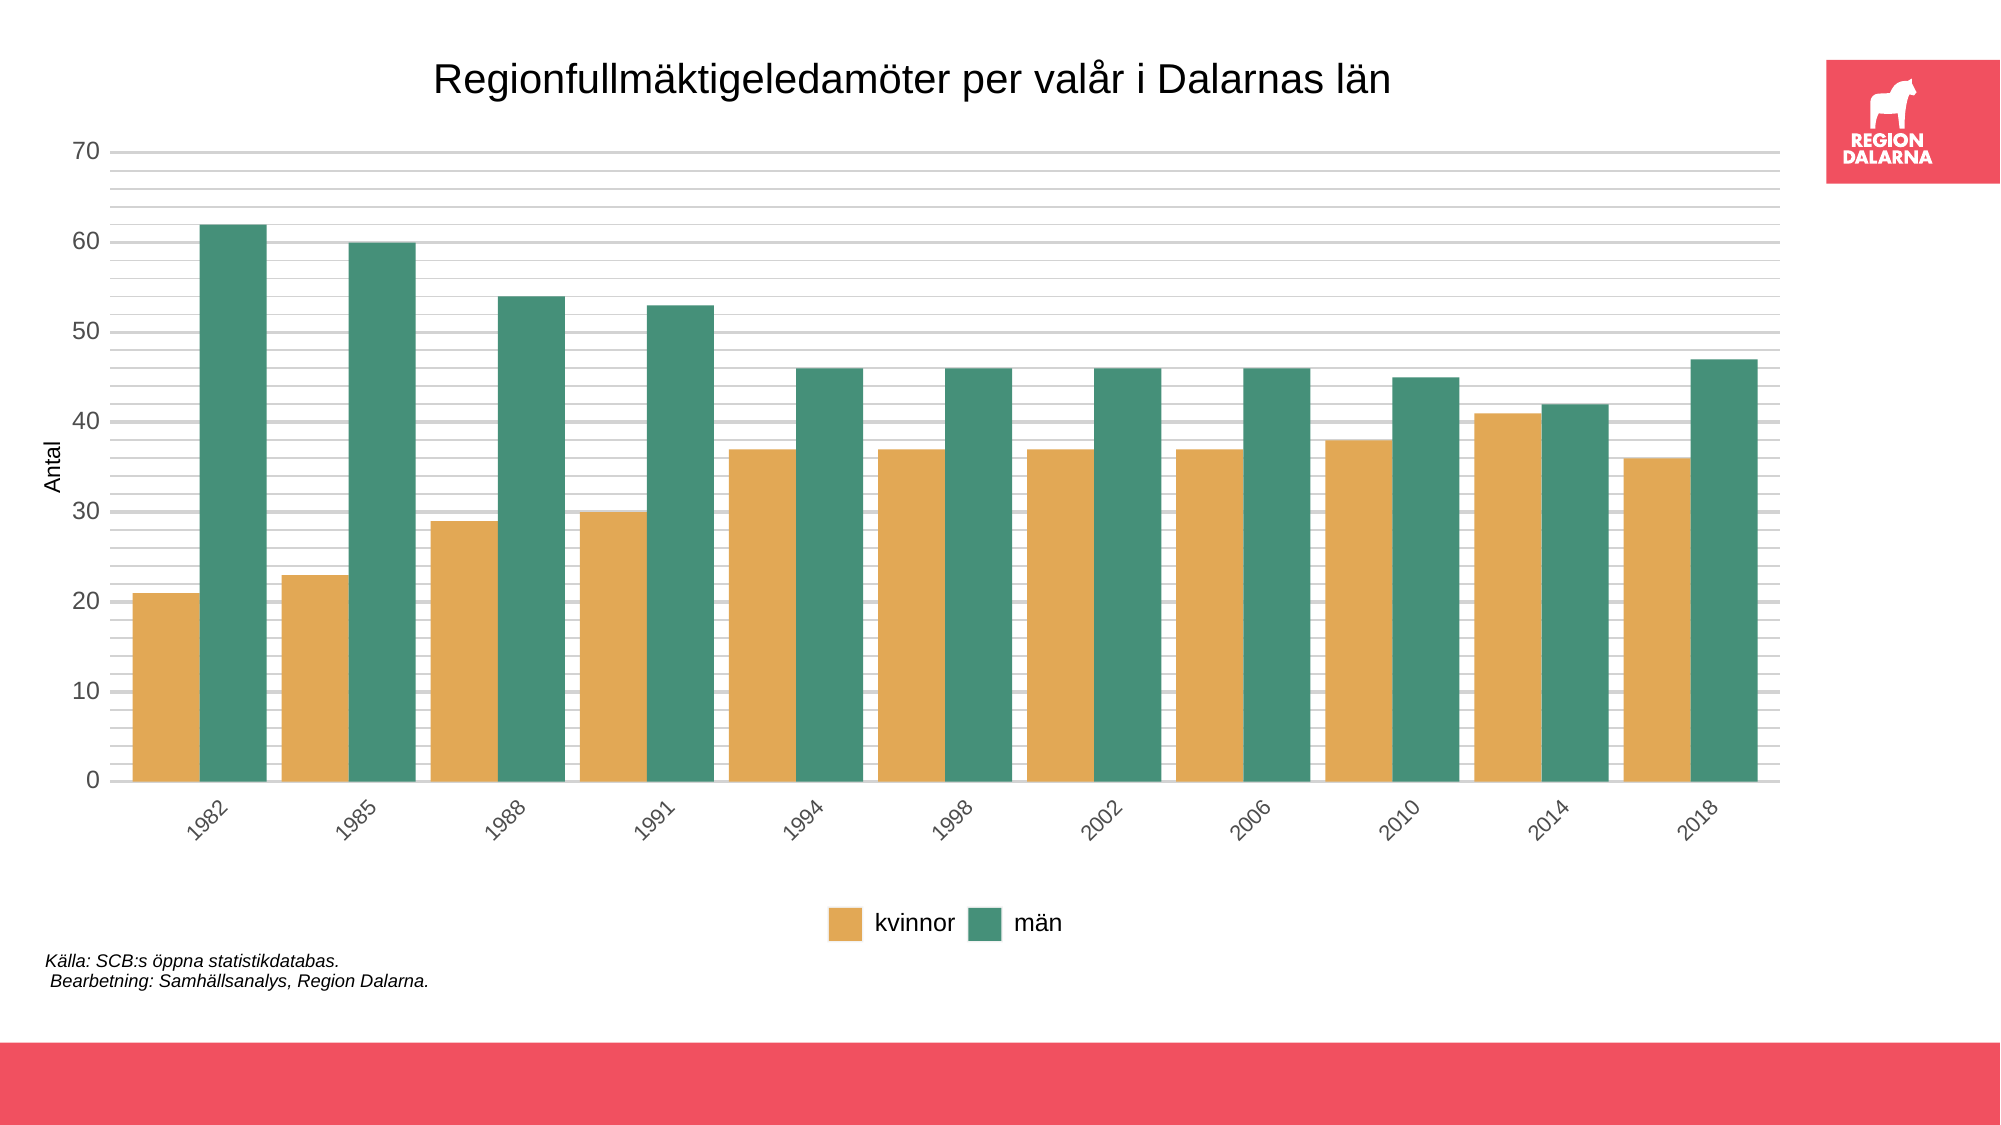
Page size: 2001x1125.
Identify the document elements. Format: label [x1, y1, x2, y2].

text_box [33, 59, 1792, 1002]
